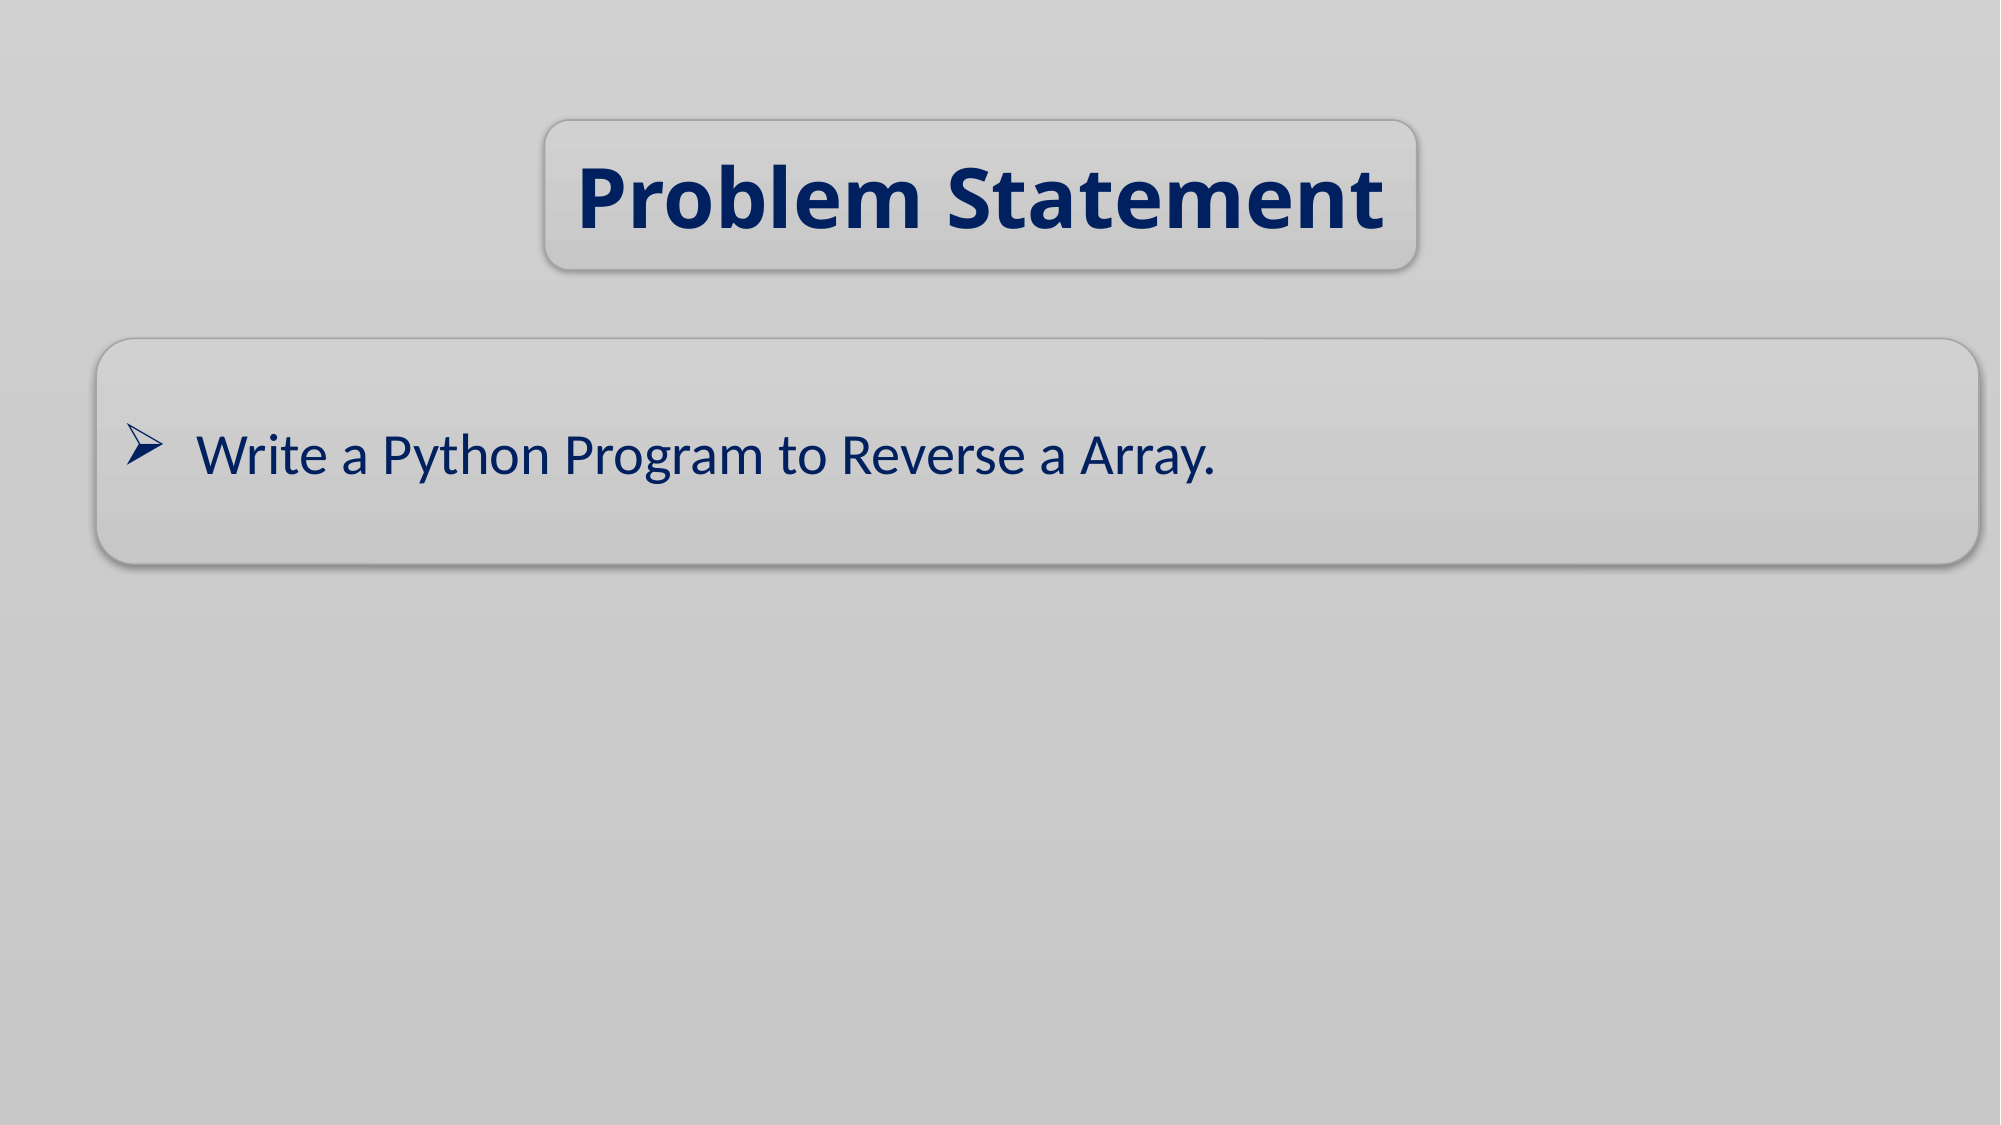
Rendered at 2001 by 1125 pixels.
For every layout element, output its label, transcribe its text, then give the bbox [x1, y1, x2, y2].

text_box Problem Statement [543, 119, 1418, 271]
text_box Write a Python Program to Reverse a Array. [95, 337, 1980, 565]
